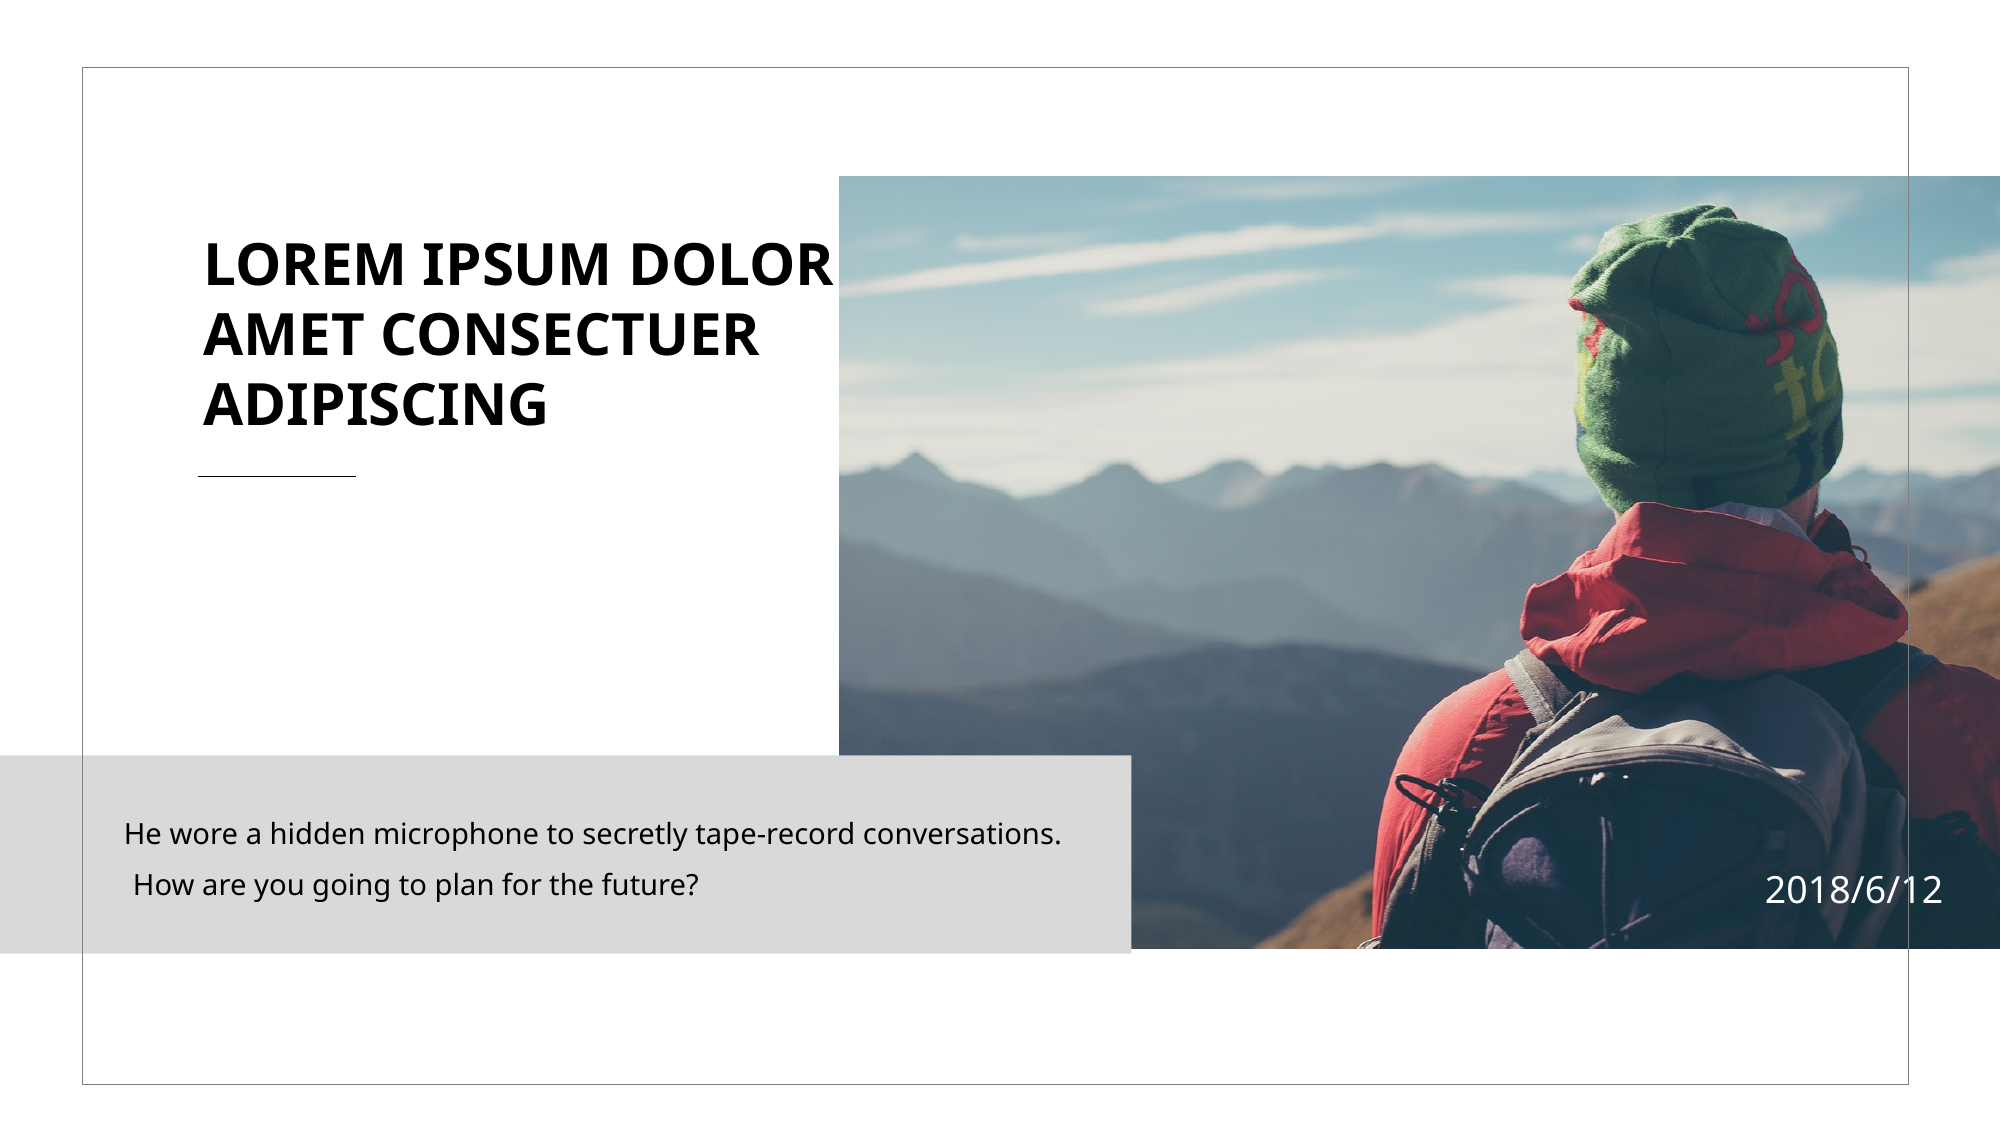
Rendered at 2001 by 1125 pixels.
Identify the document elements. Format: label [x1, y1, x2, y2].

picture [839, 176, 2000, 949]
text_box [82, 67, 1909, 1085]
text_box [112, 799, 1066, 910]
text_box [0, 754, 82, 955]
